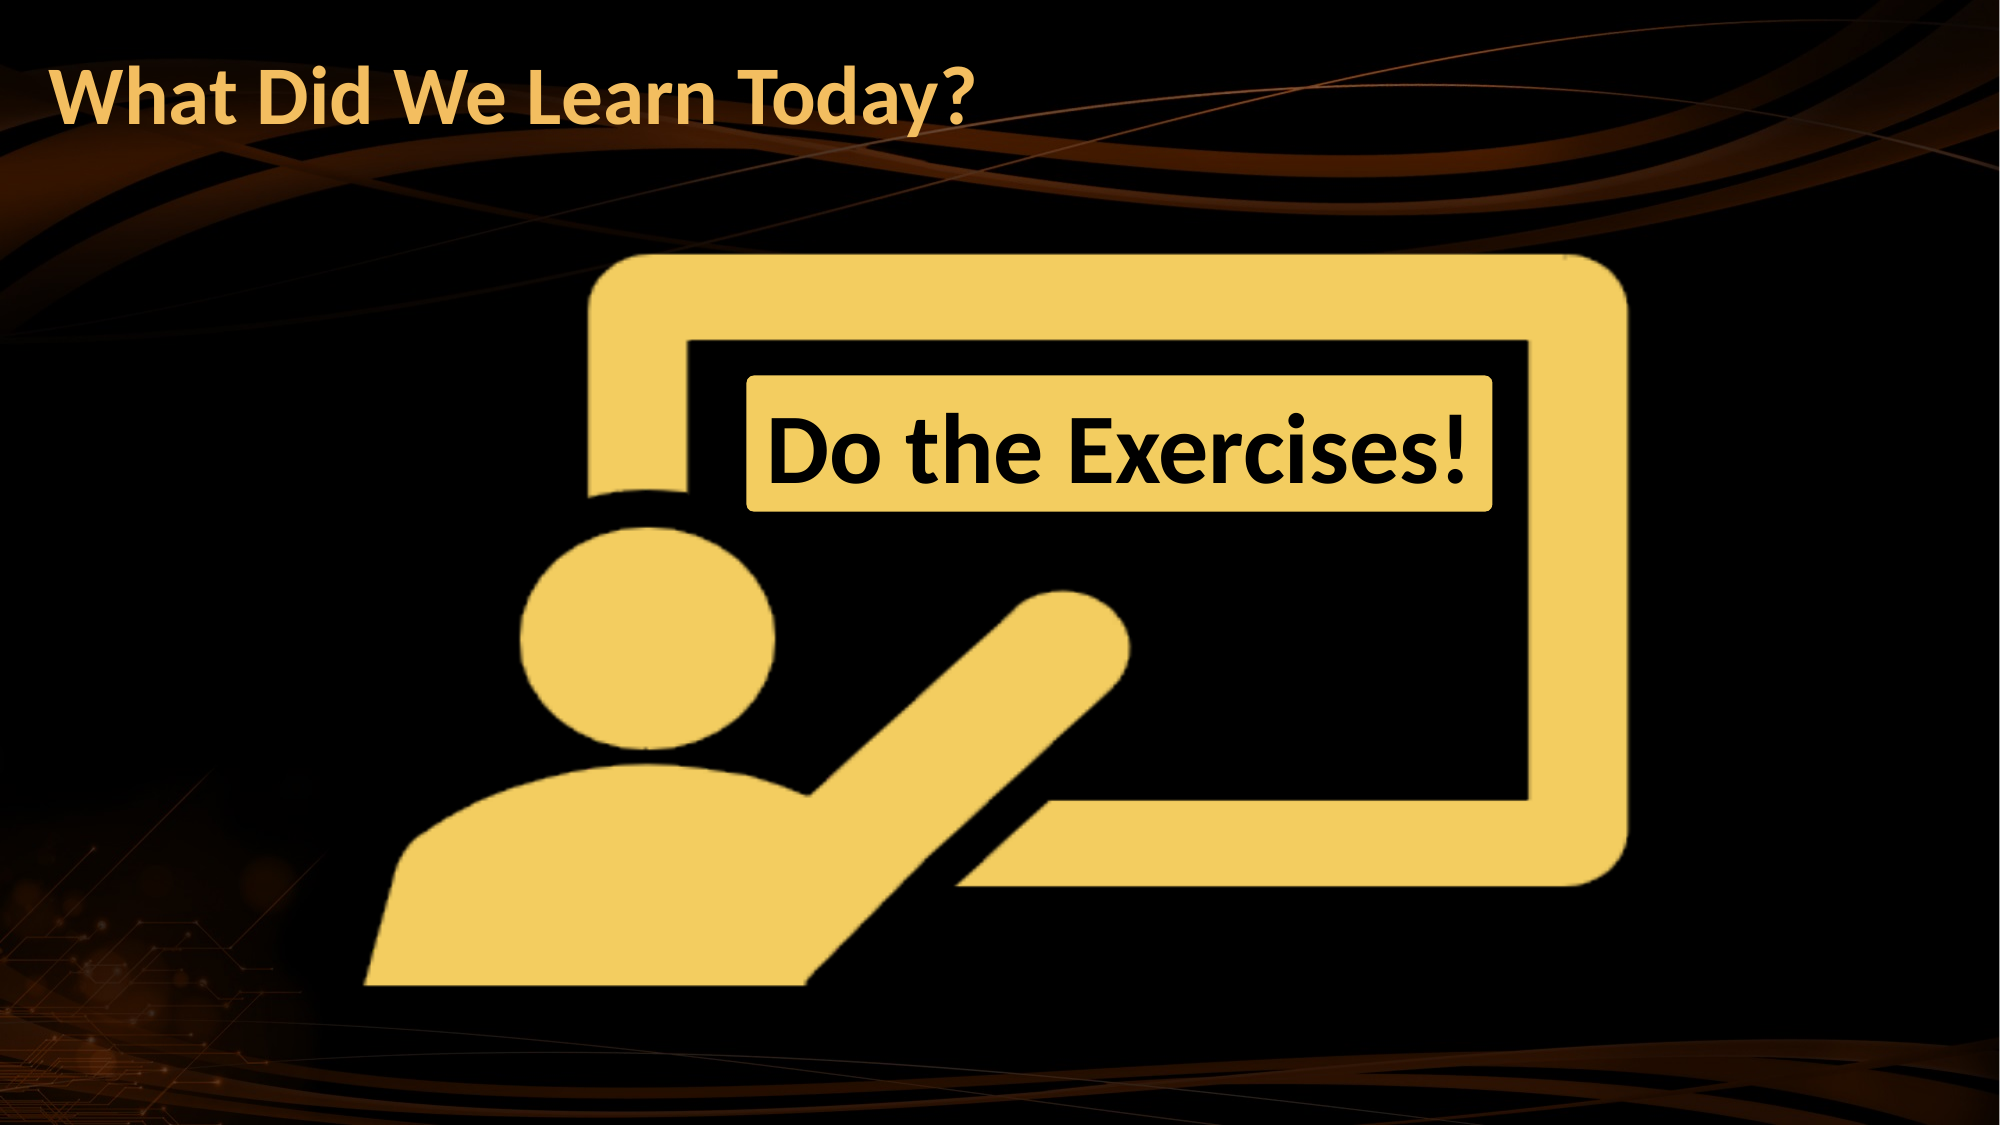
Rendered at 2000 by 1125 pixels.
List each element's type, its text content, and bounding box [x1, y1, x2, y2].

title What Did We Learn Today? [30, 6, 1602, 189]
picture [0, 0, 2000, 1125]
